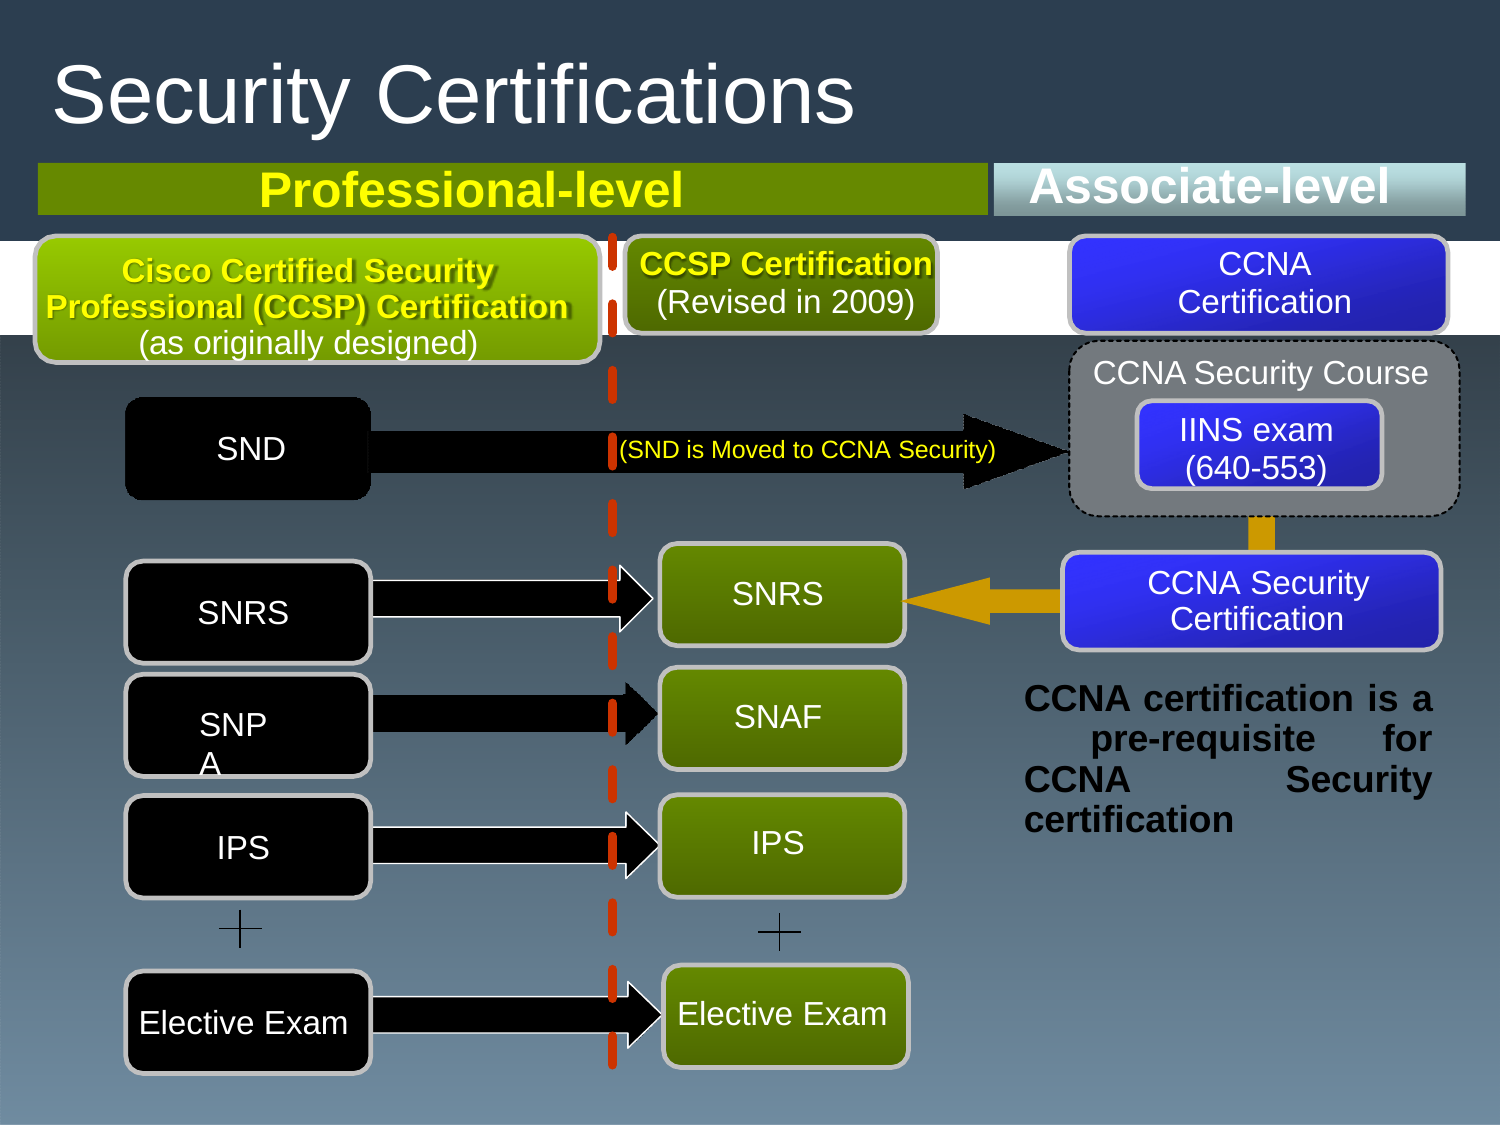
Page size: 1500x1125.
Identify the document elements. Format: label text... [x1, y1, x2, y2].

text_box [371, 996, 612, 1033]
text_box [659, 543, 905, 646]
text_box [358, 674, 371, 687]
text_box Elective Exam [675, 989, 890, 1032]
text_box [618, 233, 958, 309]
text_box [356, 795, 371, 808]
text_box IINS exam (640-553) [1177, 408, 1337, 487]
text_box [1062, 552, 1075, 566]
text_box [367, 414, 612, 489]
text_box [659, 881, 675, 898]
text_box [356, 764, 371, 777]
text_box [625, 309, 938, 334]
text_box [613, 565, 654, 632]
text_box SNAF [731, 693, 825, 736]
text_box [1069, 340, 1460, 517]
text_box [125, 761, 140, 777]
text_box [1428, 552, 1441, 563]
text_box [125, 561, 371, 664]
text_box [889, 884, 905, 898]
text_box [689, 162, 988, 215]
text_box [894, 1053, 909, 1068]
text_box [1248, 517, 1275, 552]
text_box [125, 1058, 140, 1074]
text_box Cisco Certified Security [119, 246, 500, 274]
text_box [1369, 400, 1382, 410]
text_box CCNA Security Certification [1065, 558, 1438, 638]
text_box (SND is Moved to CCNA Security) [617, 431, 999, 464]
text_box SND [214, 425, 289, 468]
text_box Professional-level [256, 155, 689, 218]
text_box [1066, 552, 1437, 558]
text_box [613, 414, 1068, 489]
text_box [889, 794, 905, 808]
text_box [0, 235, 1500, 1125]
text_box [125, 647, 141, 664]
text_box [1137, 400, 1150, 410]
text_box [34, 235, 601, 363]
text_box [897, 965, 909, 979]
text_box SNRS [195, 589, 292, 631]
text_box Associate-level [994, 151, 1466, 214]
text_box [1371, 479, 1382, 489]
text_box [613, 812, 659, 879]
text_box (as originally designed) [136, 318, 483, 361]
text_box IPS [214, 824, 273, 867]
text_box [371, 580, 612, 617]
text_box [659, 794, 905, 898]
text_box [1062, 636, 1074, 650]
text_box [359, 971, 371, 984]
text_box [37, 162, 256, 215]
text_box [663, 965, 909, 1068]
text_box [125, 561, 138, 577]
text_box [125, 674, 371, 777]
text_box [125, 971, 371, 1074]
text_box [1137, 400, 1382, 489]
text_box [359, 885, 371, 898]
text_box [24, 274, 357, 350]
text_box CCNA certification is a pre-requisite for CCNA Security certification [1021, 672, 1433, 841]
text_box [659, 794, 676, 811]
text_box [1430, 639, 1441, 650]
text_box [659, 667, 905, 770]
text_box IPS [749, 819, 807, 862]
text_box [125, 971, 137, 987]
text_box Elective Exam [136, 999, 352, 1042]
text_box [663, 1053, 678, 1068]
text_box [899, 577, 1062, 625]
text_box [100, 238, 532, 274]
text_box Professional (CCSP) Certification [43, 282, 575, 325]
text_box Security Certifications [49, 38, 861, 141]
text_box CCNA Security Course [1090, 349, 1434, 392]
text_box [125, 795, 371, 898]
text_box [613, 981, 663, 1049]
text_box [125, 882, 138, 898]
text_box [356, 1061, 371, 1074]
text_box SNPA [197, 700, 290, 783]
text_box [359, 561, 371, 574]
text_box [371, 827, 612, 864]
text_box SNRS [729, 570, 827, 613]
text_box [1137, 479, 1148, 489]
text_box [663, 965, 675, 980]
text_box [125, 795, 140, 811]
text_box CCNA Certification [1175, 241, 1355, 320]
text_box CCSP Certification (Revised in 2009) [637, 241, 937, 320]
text_box [1069, 235, 1448, 334]
text_box [125, 674, 139, 690]
text_box [355, 650, 371, 664]
text_box [1062, 559, 1441, 650]
text_box [357, 274, 597, 350]
